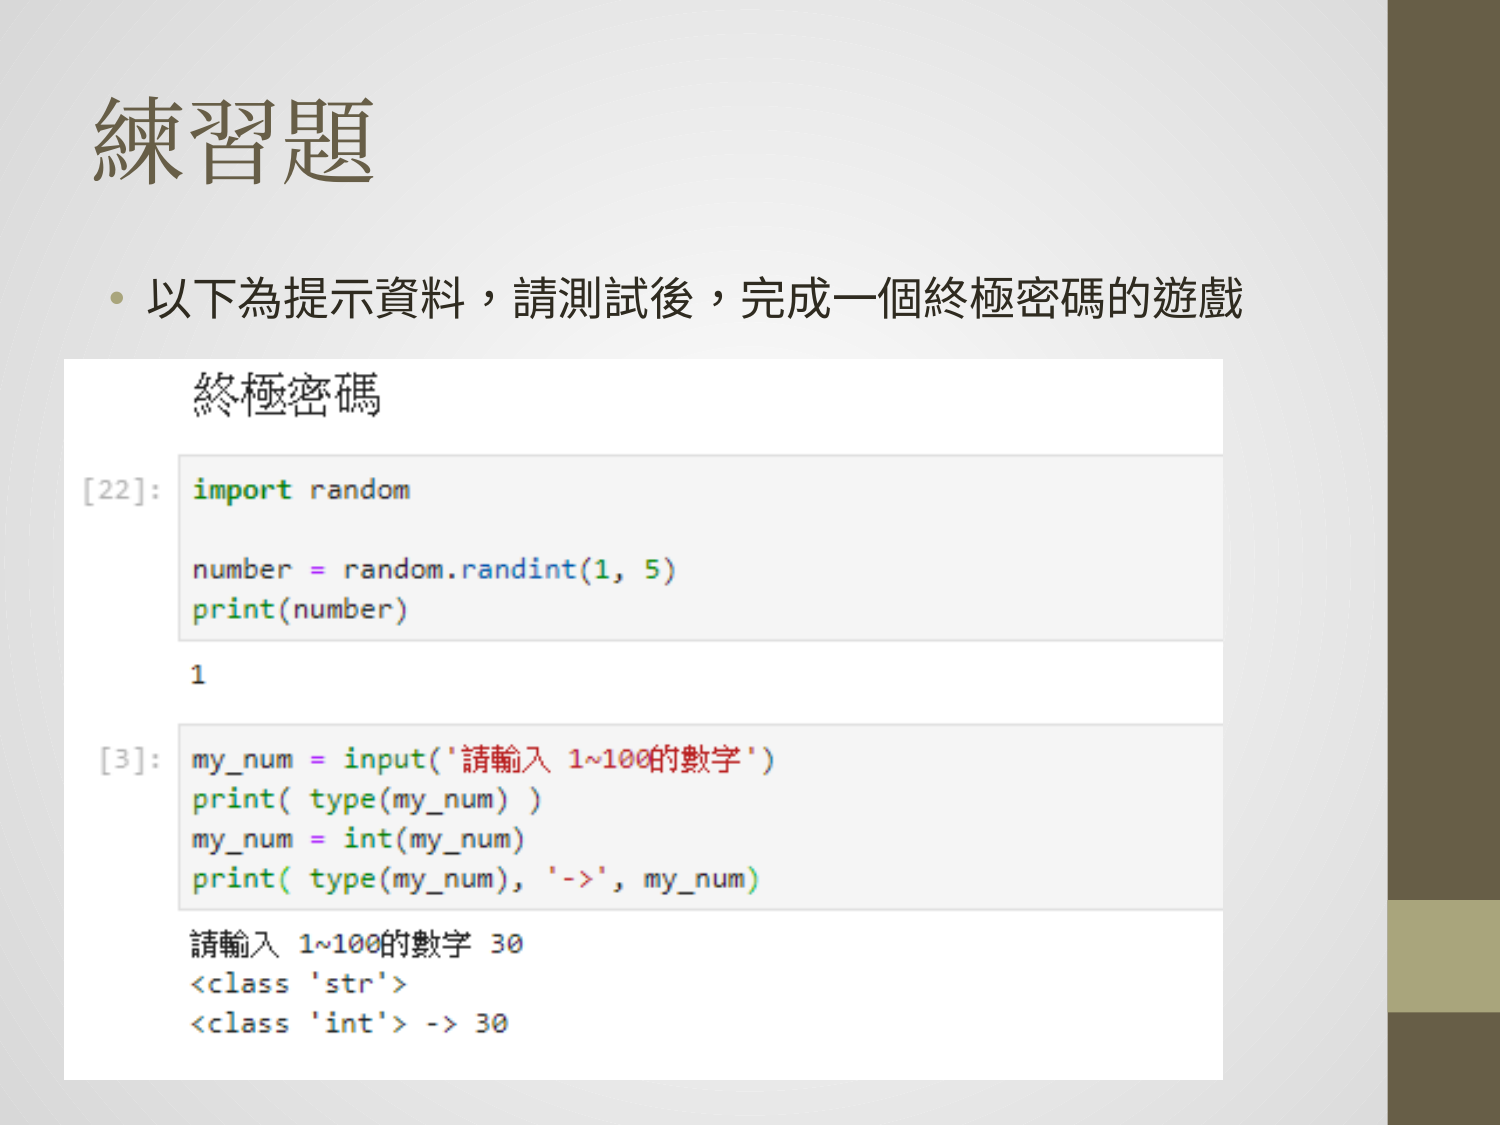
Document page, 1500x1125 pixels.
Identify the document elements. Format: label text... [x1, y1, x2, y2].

title 練習題 [75, 45, 1325, 233]
list 以下為提示資料，請測試後，完成一個終極密碼的遊戲 [75, 262, 1325, 1050]
picture [64, 358, 1223, 1080]
